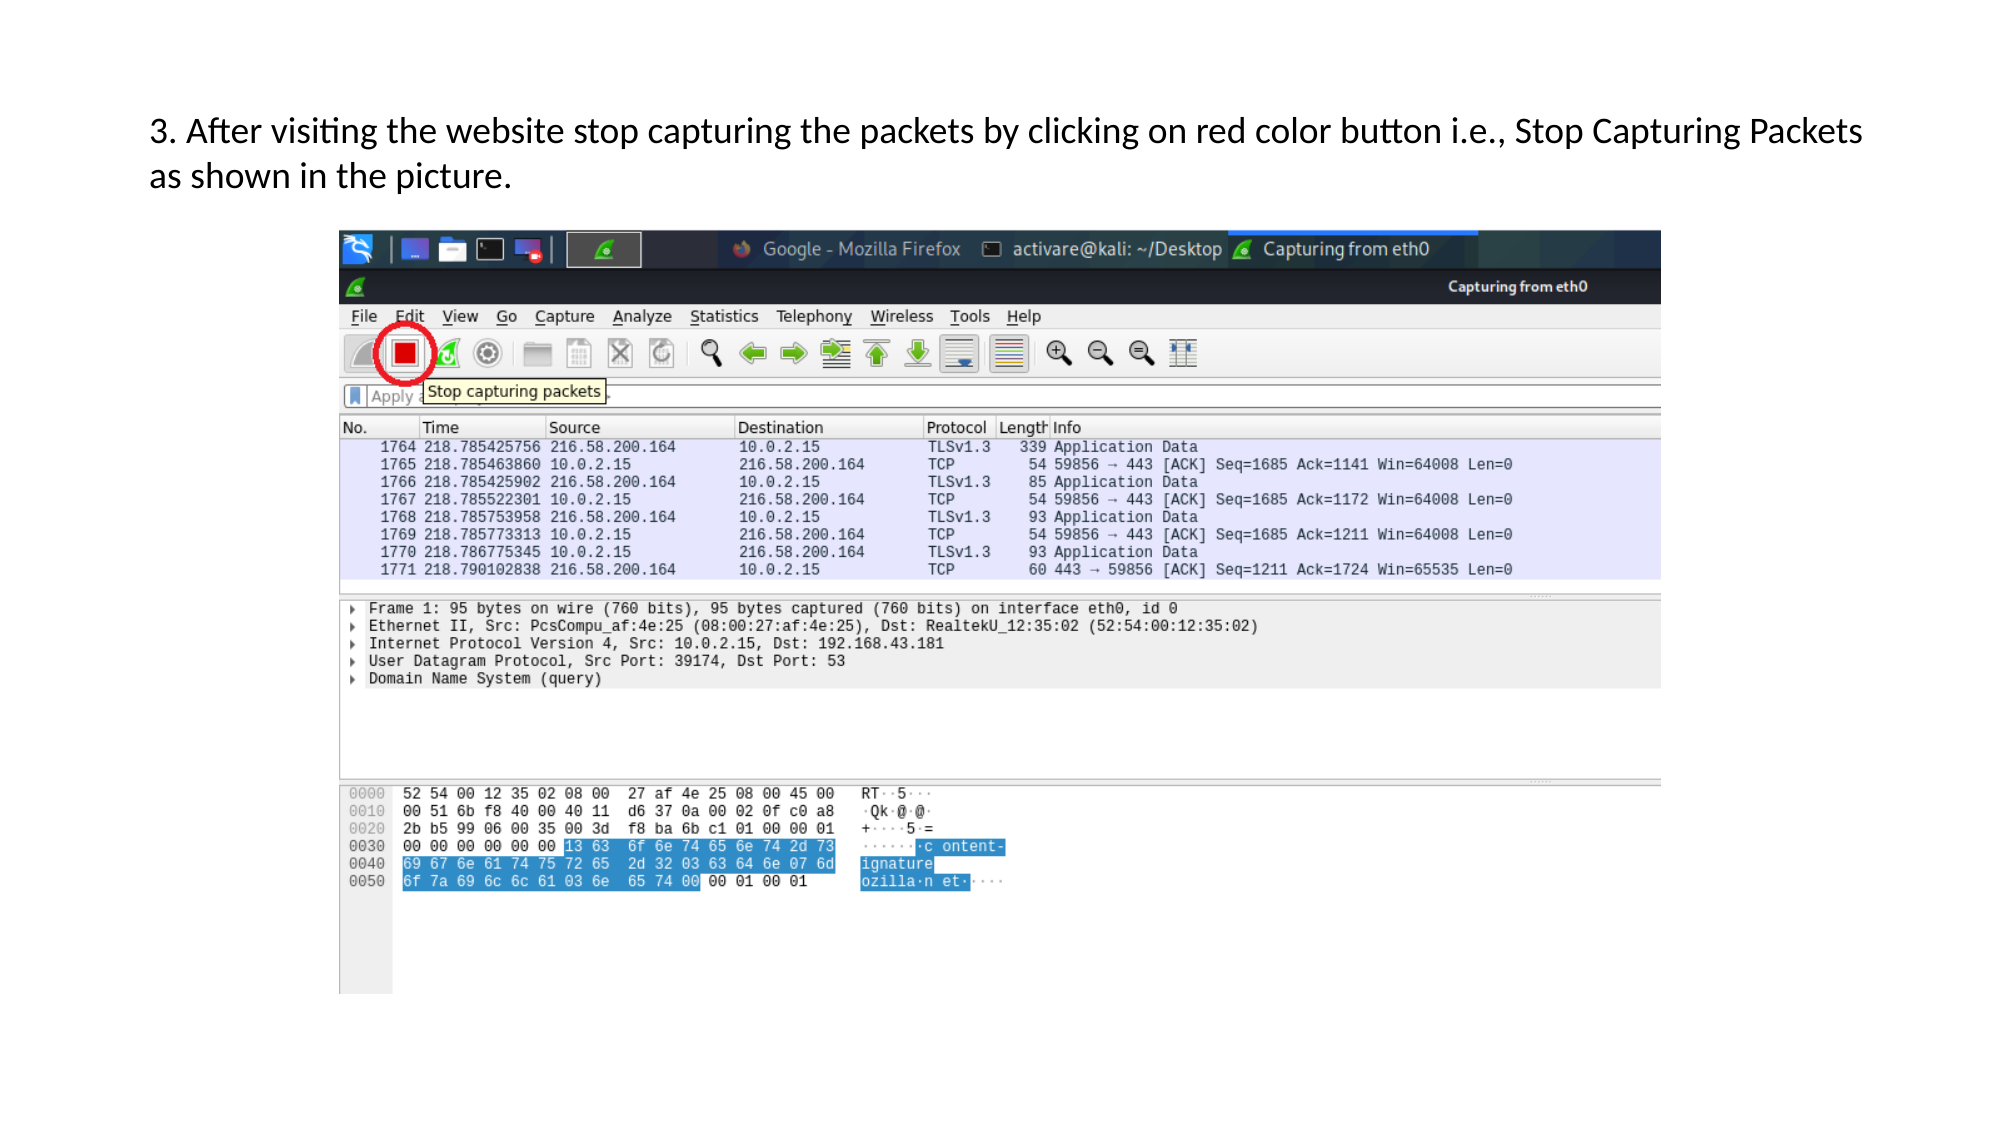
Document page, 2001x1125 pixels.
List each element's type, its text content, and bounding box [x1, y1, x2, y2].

picture [339, 228, 1661, 994]
text_box 3. After visiting the website stop capturing the packets by clicking on red color button i.e., Stop Capturing Packets as shown in the picture. [134, 98, 1899, 204]
